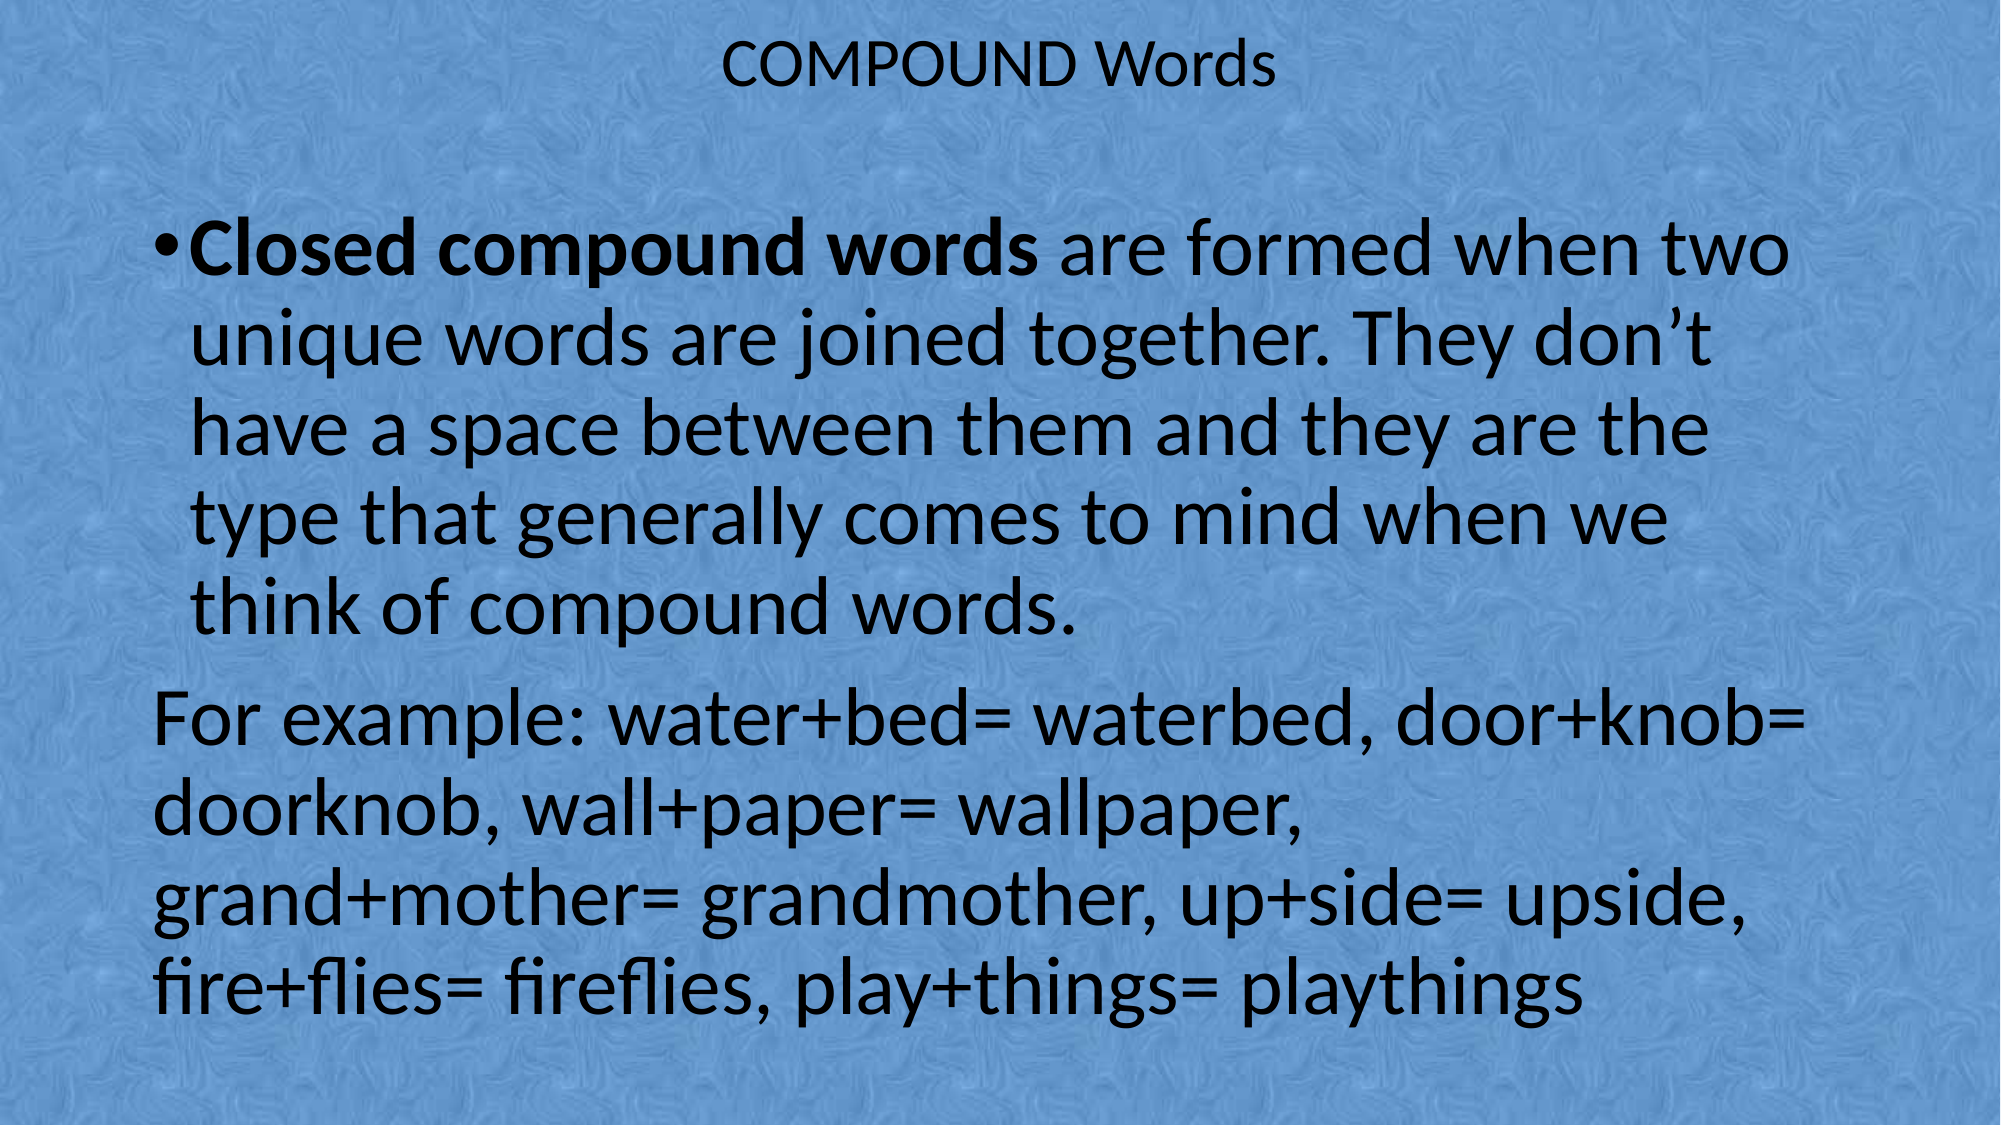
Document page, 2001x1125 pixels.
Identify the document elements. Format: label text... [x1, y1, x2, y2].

title COMPOUND Words [137, 18, 1863, 185]
picture [0, 0, 2001, 1125]
list Closed compound words are formed when two unique words are joined together. They don’t have a space between them and they are the type that generally comes to mind when we think of compound words. For example: water+bed= waterbed, door+knob= doorknob, wall+paper= wallpaper, grand+mother= grandmother, up+side= upside, fire+flies= fireflies, play+things= playthings [137, 195, 1863, 1092]
